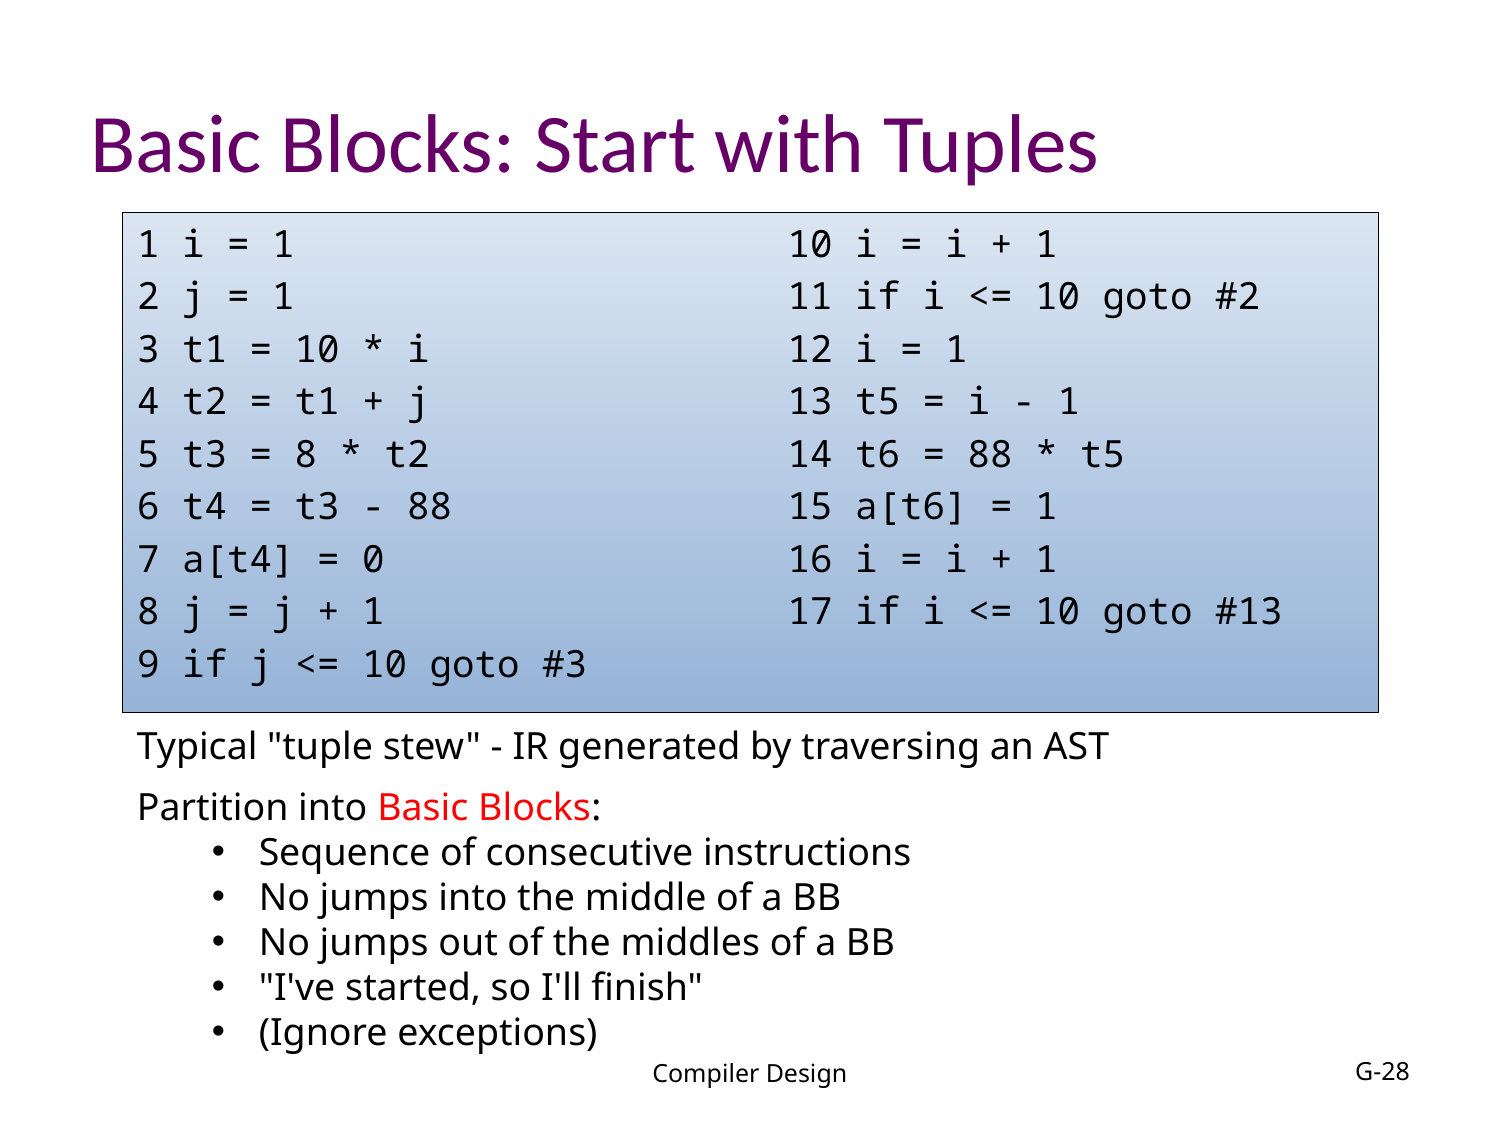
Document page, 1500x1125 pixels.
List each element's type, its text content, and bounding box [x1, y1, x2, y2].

list 1 i = 1 2 j = 1 3 t1 = 10 * i 4 t2 = t1 + j 5 t3 = 8 * t2 6 t4 = t3 - 88 7 a[t4] = 0 8 j = j + 1 9 if j <= 10 goto #3 10 i = i + 1 11 if i <= 10 goto #2 12 i = 1 13 t5 = i - 1 14 t6 = 88 * t5 15 a[t6] = 1 16 i = i + 1 17 if i <= 10 goto #13 [122, 212, 1379, 713]
slide_number G-28 [1074, 1042, 1425, 1103]
text_box Typical "tuple stew" - IR generated by traversing an AST [122, 714, 1379, 775]
text_box Partition into Basic Blocks: Sequence of consecutive instructions No jumps into the middle of a BB No jumps out of the middles of a BB "I've started, so I'll finish" (Ignore exceptions) [122, 775, 1379, 1061]
title Basic Blocks: Start with Tuples [75, 45, 1425, 233]
footer Compiler Design [512, 1061, 988, 1103]
